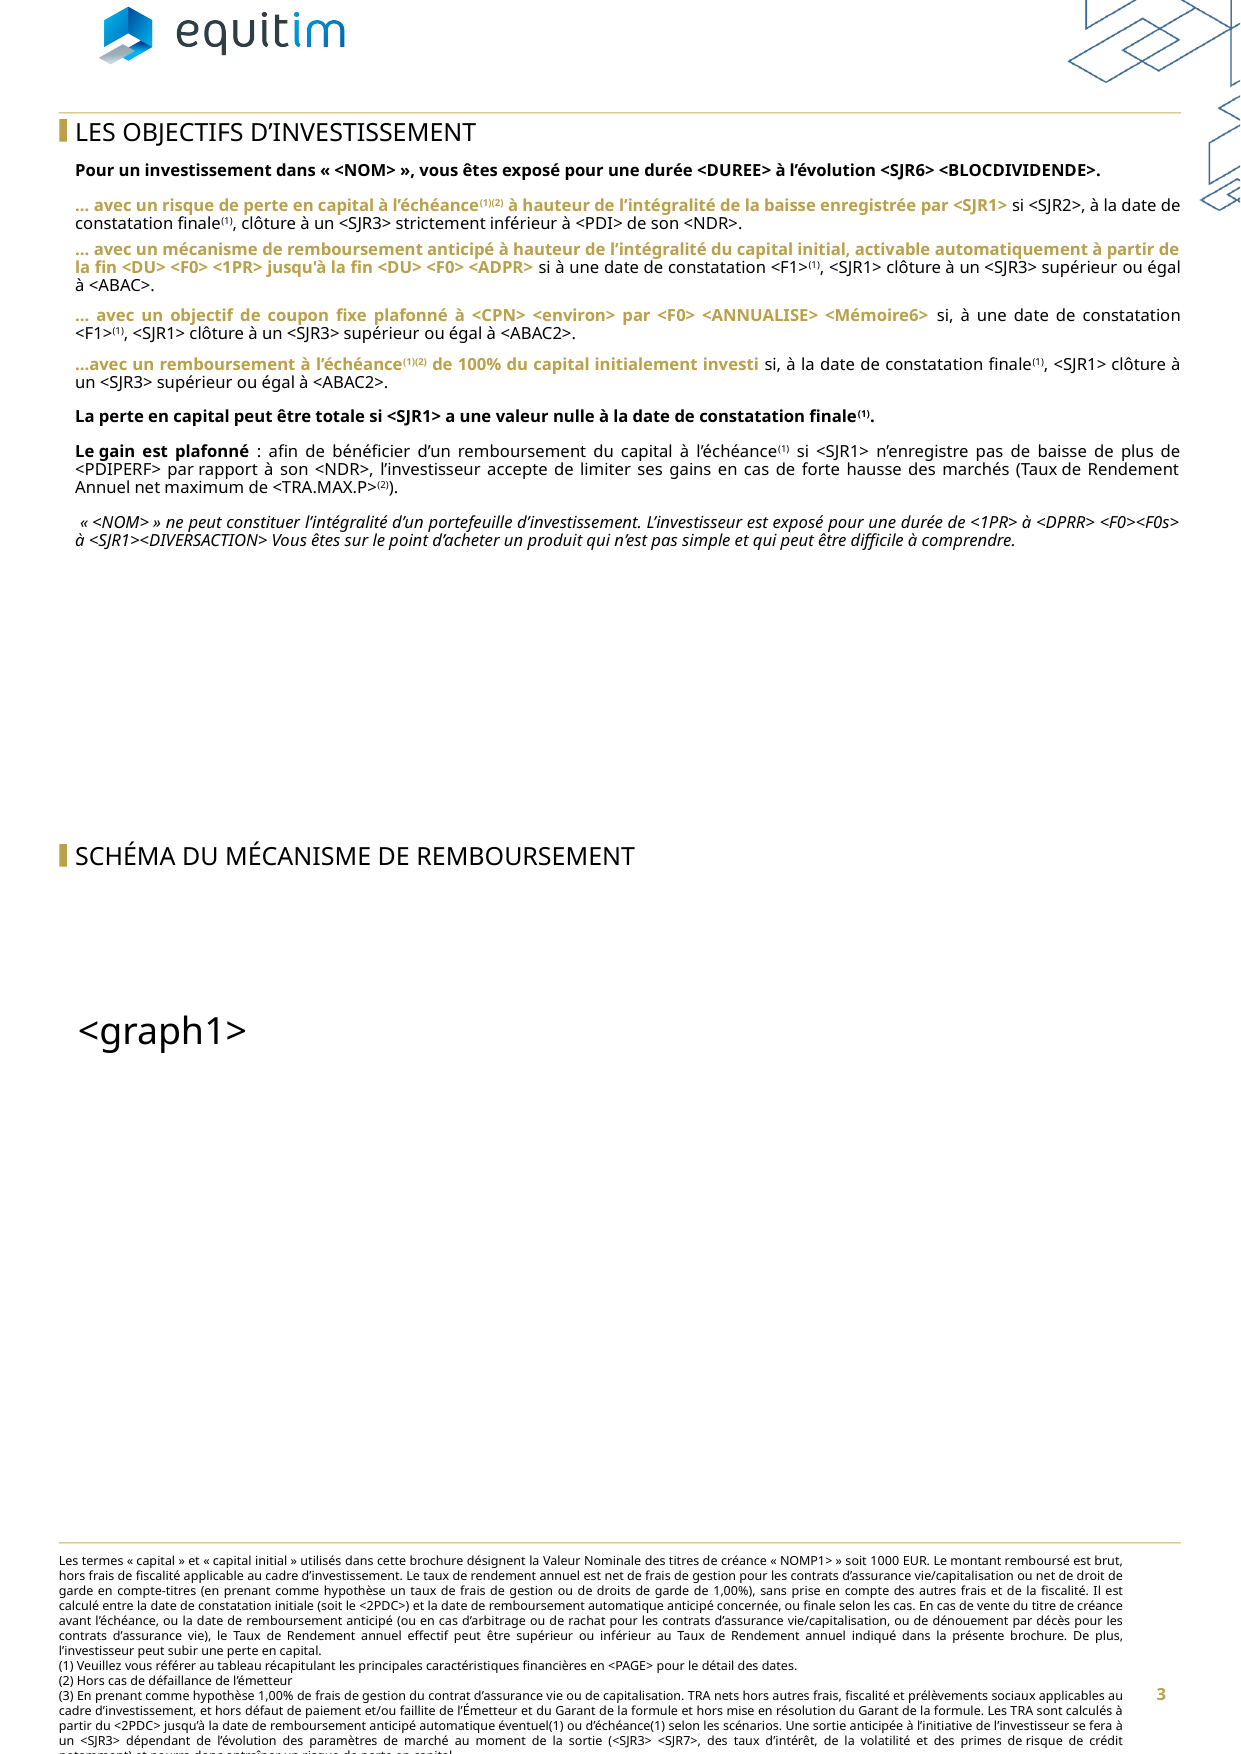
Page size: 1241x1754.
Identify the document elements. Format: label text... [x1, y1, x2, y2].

text_box Pour un investissement dans « <NOM> », vous êtes exposé pour une durée <DUREE> à l’évolution <SJR6> <BLOCDIVIDENDE>. … avec un risque de perte en capital à l’échéance(1)(2) à hauteur de l’intégralité de la baisse enregistrée par <SJR1> si <SJR2>, à la date de constatation finale(1), clôture à un <SJR3> strictement inférieur à <PDI> de son <NDR>. … avec un mécanisme de remboursement anticipé à hauteur de l’intégralité du capital initial, activable automatiquement à partir de la fin <DU> <F0> <1PR> jusqu'à la fin <DU> <F0> <ADPR> si à une date de constatation <F1>(1), <SJR1> clôture à un <SJR3> supérieur ou égal à <ABAC>. … avec un objectif de coupon fixe plafonné à <CPN> <environ> par <F0> <ANNUALISE> <Mémoire6> si, à une date de constatation <F1>(1), <SJR1> clôture à un <SJR3> supérieur ou égal à <ABAC2>. …avec un remboursement à l’échéance(1)(2) de 100% du capital initialement investi si, à la date de constatation finale(1), <SJR1> clôture à un <SJR3> supérieur ou égal à <ABAC2>. La perte en capital peut être totale si <SJR1> a une valeur nulle à la date de constatation finale(1). Le gain est plafonné : afin de bénéficier d’un remboursement du capital à l’échéance(1) si <SJR1> n’enregistre pas de baisse de plus de <PDIPERF> par rapport à son <NDR>, l’investisseur accepte de limiter ses gains en cas de forte hausse des marchés (Taux de Rendement Annuel net maximum de <TRA.MAX.P>(2)). « <NOM> » ne peut constituer l’intégralité d’un portefeuille d’investissement. L’investisseur est exposé pour une durée de <1PR> à <DPRR> <F0><F0s> à <SJR1><DIVERSACTION> Vous êtes sur le point d’acheter un produit qui n’est pas simple et qui peut être difficile à comprendre. [75, 162, 1181, 585]
text_box <graph1> [63, 999, 1088, 1060]
slide_number 3 [1123, 1664, 1182, 1728]
text_box LES OBJECTIFS D’INVESTISSEMENT [75, 114, 551, 153]
text_box SCHÉMA DU MÉCANISME DE REMBOURSEMENT [75, 838, 772, 877]
picture [77, 0, 367, 80]
picture [1067, 0, 1241, 211]
text_box [59, 119, 67, 142]
text_box [59, 844, 67, 867]
text_box Les termes « capital » et « capital initial » utilisés dans cette brochure désignent la Valeur Nominale des titres de créance « NOMP1> » soit 1000 EUR. Le montant remboursé est brut, hors frais de fiscalité applicable au cadre d’investissement. Le taux de rendement annuel est net de frais de gestion pour les contrats d’assurance vie/capitalisation ou net de droit de garde en compte-titres (en prenant comme hypothèse un taux de frais de gestion ou de droits de garde de 1,00%), sans prise en compte des autres frais et de la fiscalité. Il est calculé entre la date de constatation initiale (soit le <2PDC>) et la date de remboursement automatique anticipé concernée, ou finale selon les cas. En cas de vente du titre de créance avant l’échéance, ou la date de remboursement anticipé (ou en cas d’arbitrage ou de rachat pour les contrats d’assurance vie/capitalisation, ou de dénouement par décès pour les contrats d’assurance vie), le Taux de Rendement annuel effectif peut être supérieur ou inférieur au Taux de Rendement annuel indiqué dans la présente brochure. De plus, l’investisseur peut subir une perte en capital. (1) Veuillez vous référer au tableau récapitulant les principales caractéristiques financières en <PAGE> pour le détail des dates. (2) Hors cas de défaillance de l’émetteur (3) En prenant comme hypothèse 1,00% de frais de gestion du contrat d’assurance vie ou de capitalisation. TRA nets hors autres frais, fiscalité et prélèvements sociaux applicables au cadre d’investissement, et hors défaut de paiement et/ou faillite de l’Émetteur et du Garant de la formule et hors mise en résolution du Garant de la formule. Les TRA sont calculés à partir du <2PDC> jusqu’à la date de remboursement anticipé automatique éventuel(1) ou d’échéance(1) selon les scénarios. Une sortie anticipée à l’initiative de l’investisseur se fera à un <SJR3> dépendant de l’évolution des paramètres de marché au moment de la sortie (<SJR3> <SJR7>, des taux d’intérêt, de la volatilité et des primes de risque de crédit notamment) et pourra donc entraîner un risque de perte en capital. [58, 1553, 1123, 1754]
